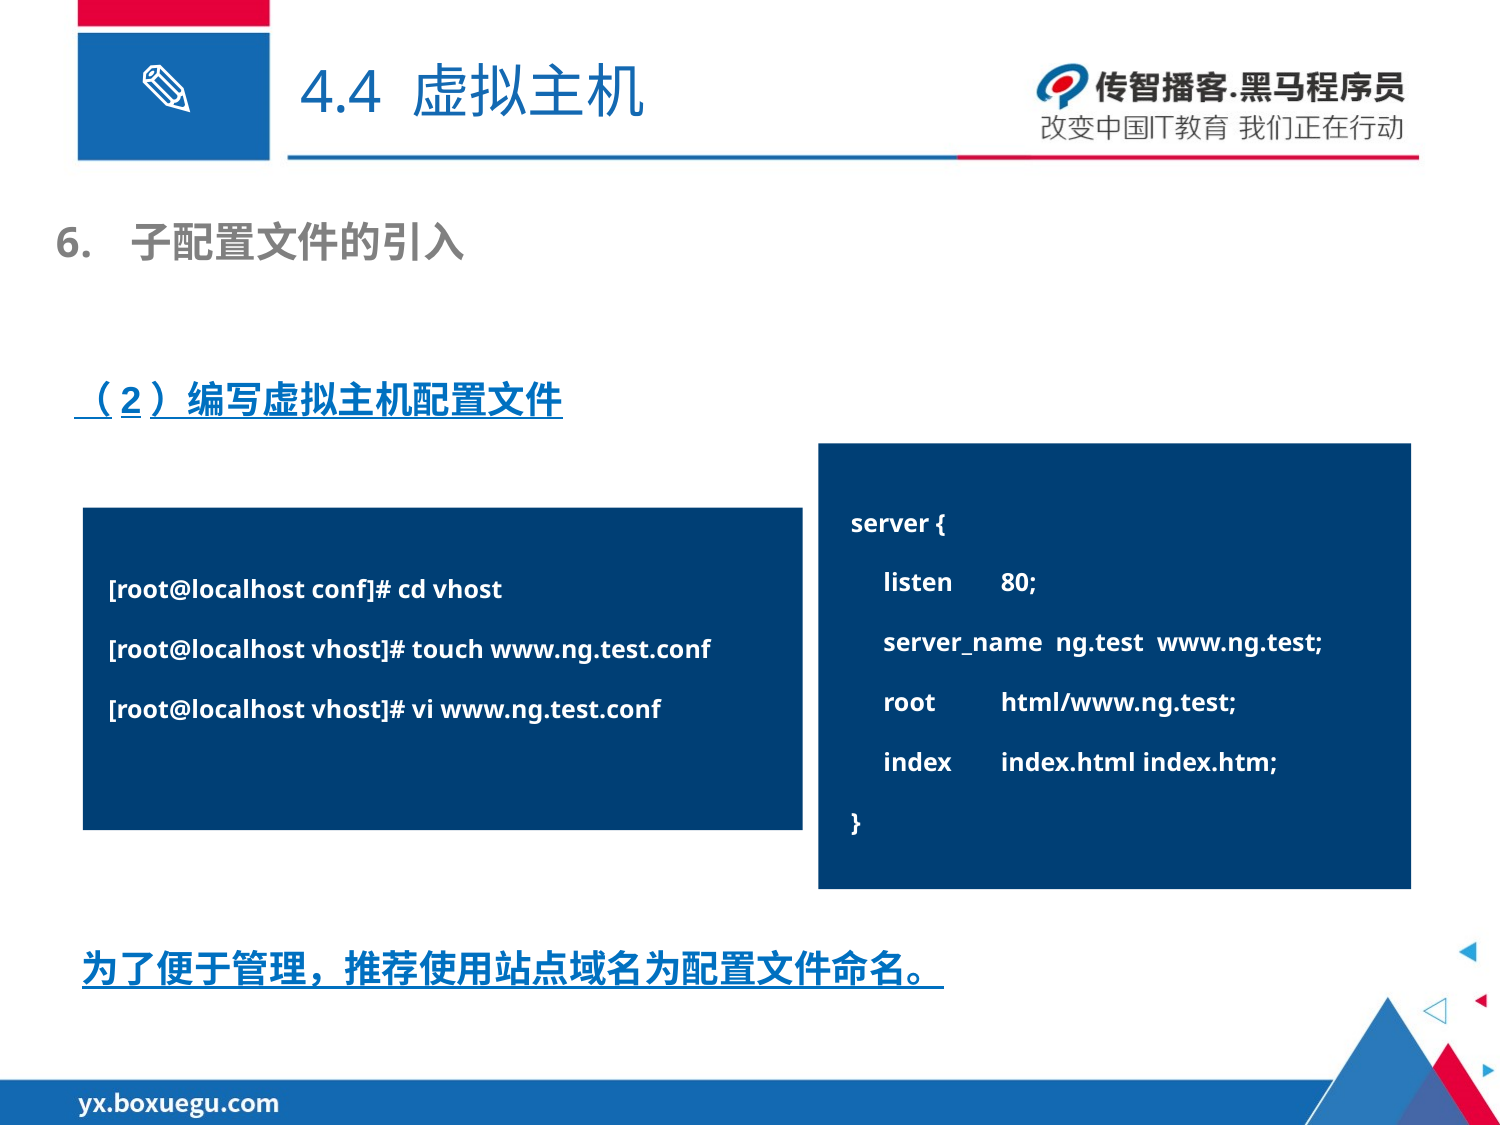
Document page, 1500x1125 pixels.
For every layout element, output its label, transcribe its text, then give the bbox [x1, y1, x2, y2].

text_box 为了便于管理，推荐使用站点域名为配置文件命名。 [67, 892, 1333, 998]
text_box 子配置文件的引入 [41, 208, 1424, 274]
title 4.4 虚拟主机 [285, 25, 1137, 153]
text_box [818, 443, 1412, 890]
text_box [82, 507, 803, 831]
picture [0, 0, 1500, 1125]
text_box （2）编写虚拟主机配置文件 [59, 323, 1438, 429]
